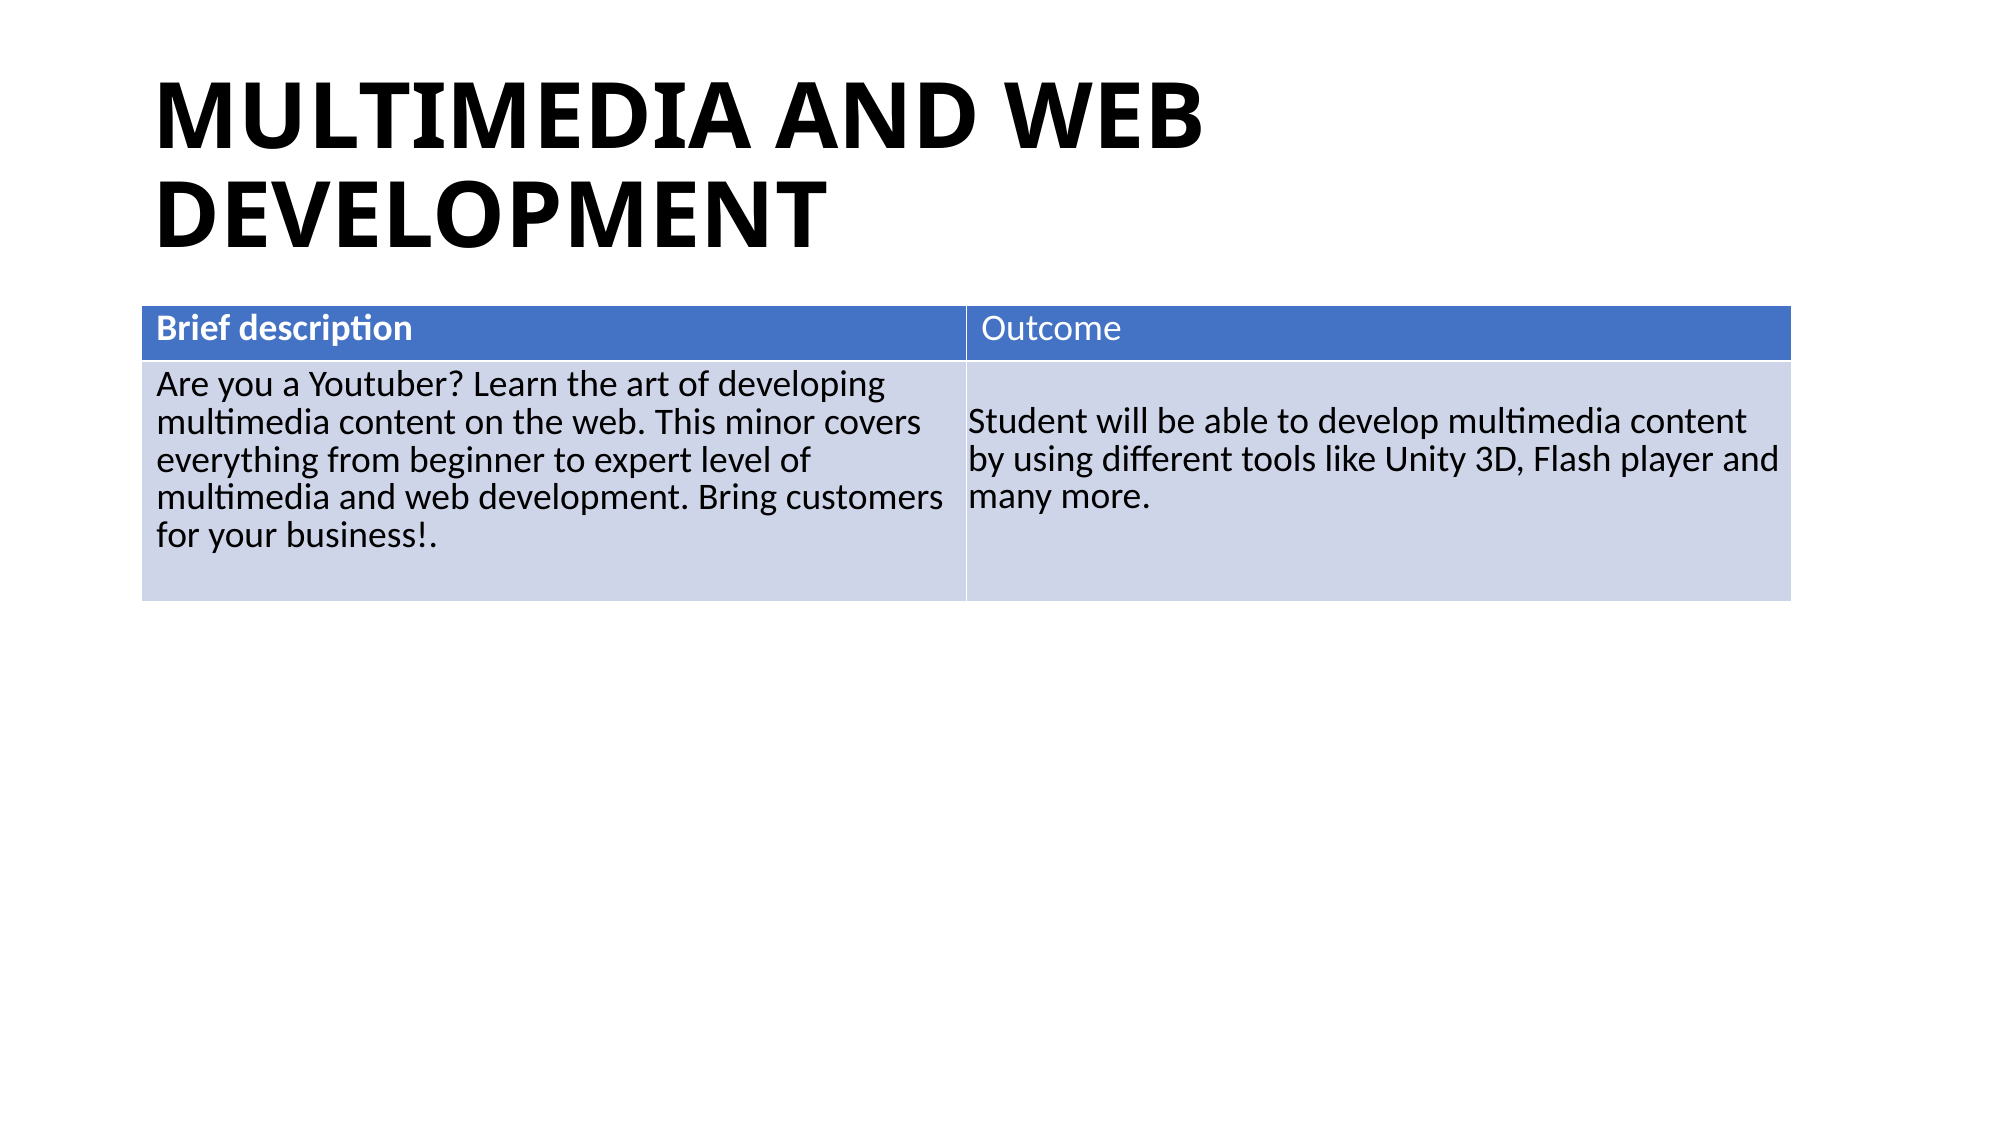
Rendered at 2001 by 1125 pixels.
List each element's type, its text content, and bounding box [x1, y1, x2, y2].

table_header Brief description [142, 306, 966, 360]
table_header Outcome [967, 306, 1791, 360]
title MULTIMEDIA AND WEB DEVELOPMENT [137, 59, 1863, 278]
table_cell Are you a Youtuber? Learn the art of developing multimedia content on the web. This minor covers everything from beginner to expert level of multimedia and web development. Bring customers for your business!. [142, 362, 966, 601]
table_cell Student will be able to develop multimedia content by using different tools like Unity 3D, Flash player and many more. [967, 362, 1791, 601]
